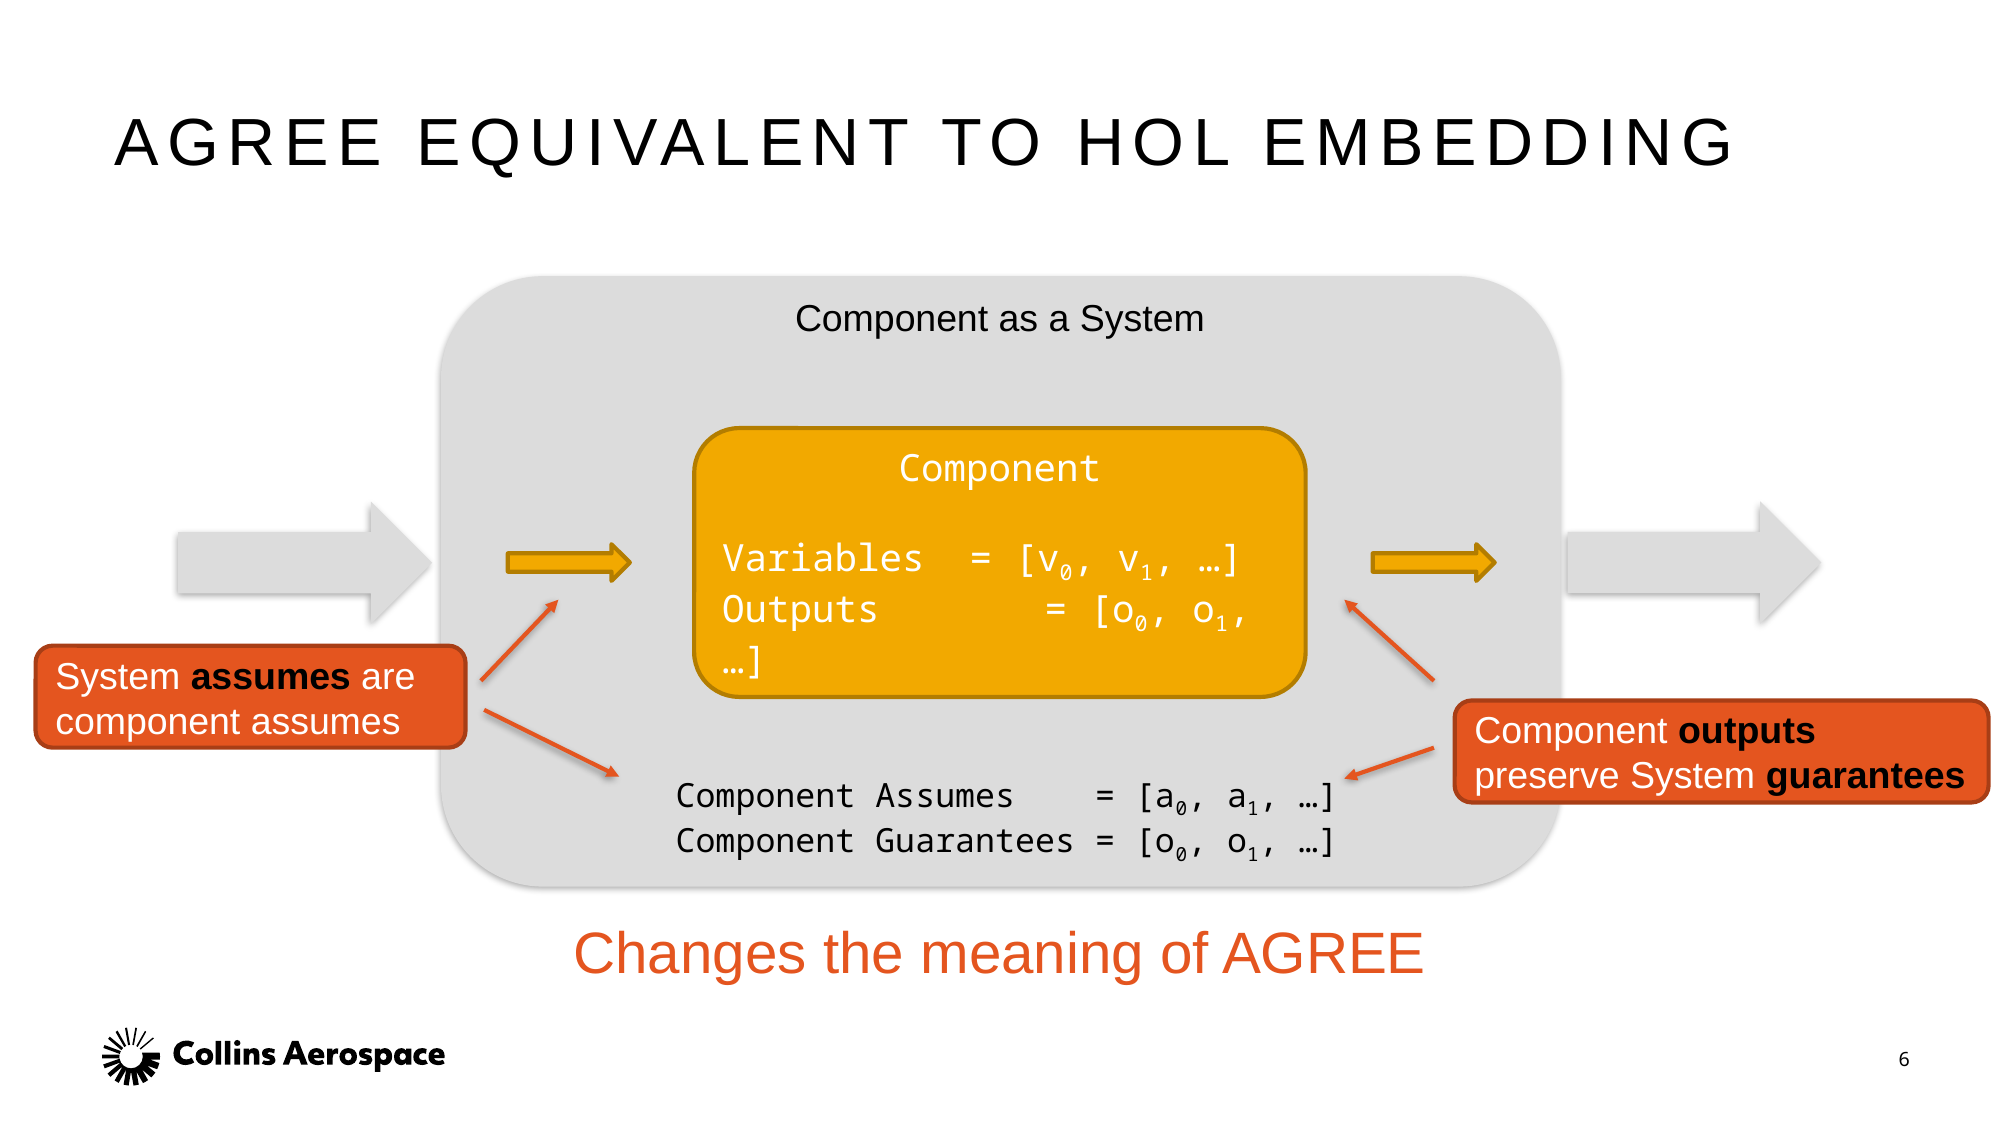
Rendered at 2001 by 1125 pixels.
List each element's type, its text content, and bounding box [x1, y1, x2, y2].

text_box Component outputs preserve System guarantees [1452, 698, 1991, 805]
text_box [1566, 500, 1822, 625]
text_box [1370, 542, 1497, 583]
text_box Component Variables = [v0, v1, …] Outputs = [o0, o1, …] [692, 425, 1308, 700]
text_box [483, 709, 620, 777]
text_box Changes the meaning of AGREE [289, 907, 1711, 994]
text_box Component as a System [766, 286, 1234, 392]
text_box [1344, 599, 1435, 682]
text_box [440, 275, 1562, 888]
text_box [505, 542, 632, 583]
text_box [480, 599, 559, 682]
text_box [1344, 747, 1435, 779]
text_box Component Assumes = [a0, a1, …] Component Guarantees = [o0, o1, …] [660, 766, 1457, 907]
text_box System assumes are component assumes [33, 643, 468, 750]
slide_number 6 [1860, 1040, 1910, 1080]
text_box [177, 500, 433, 625]
title AGREE Equivalent to HOL Embedding [99, 76, 1900, 201]
